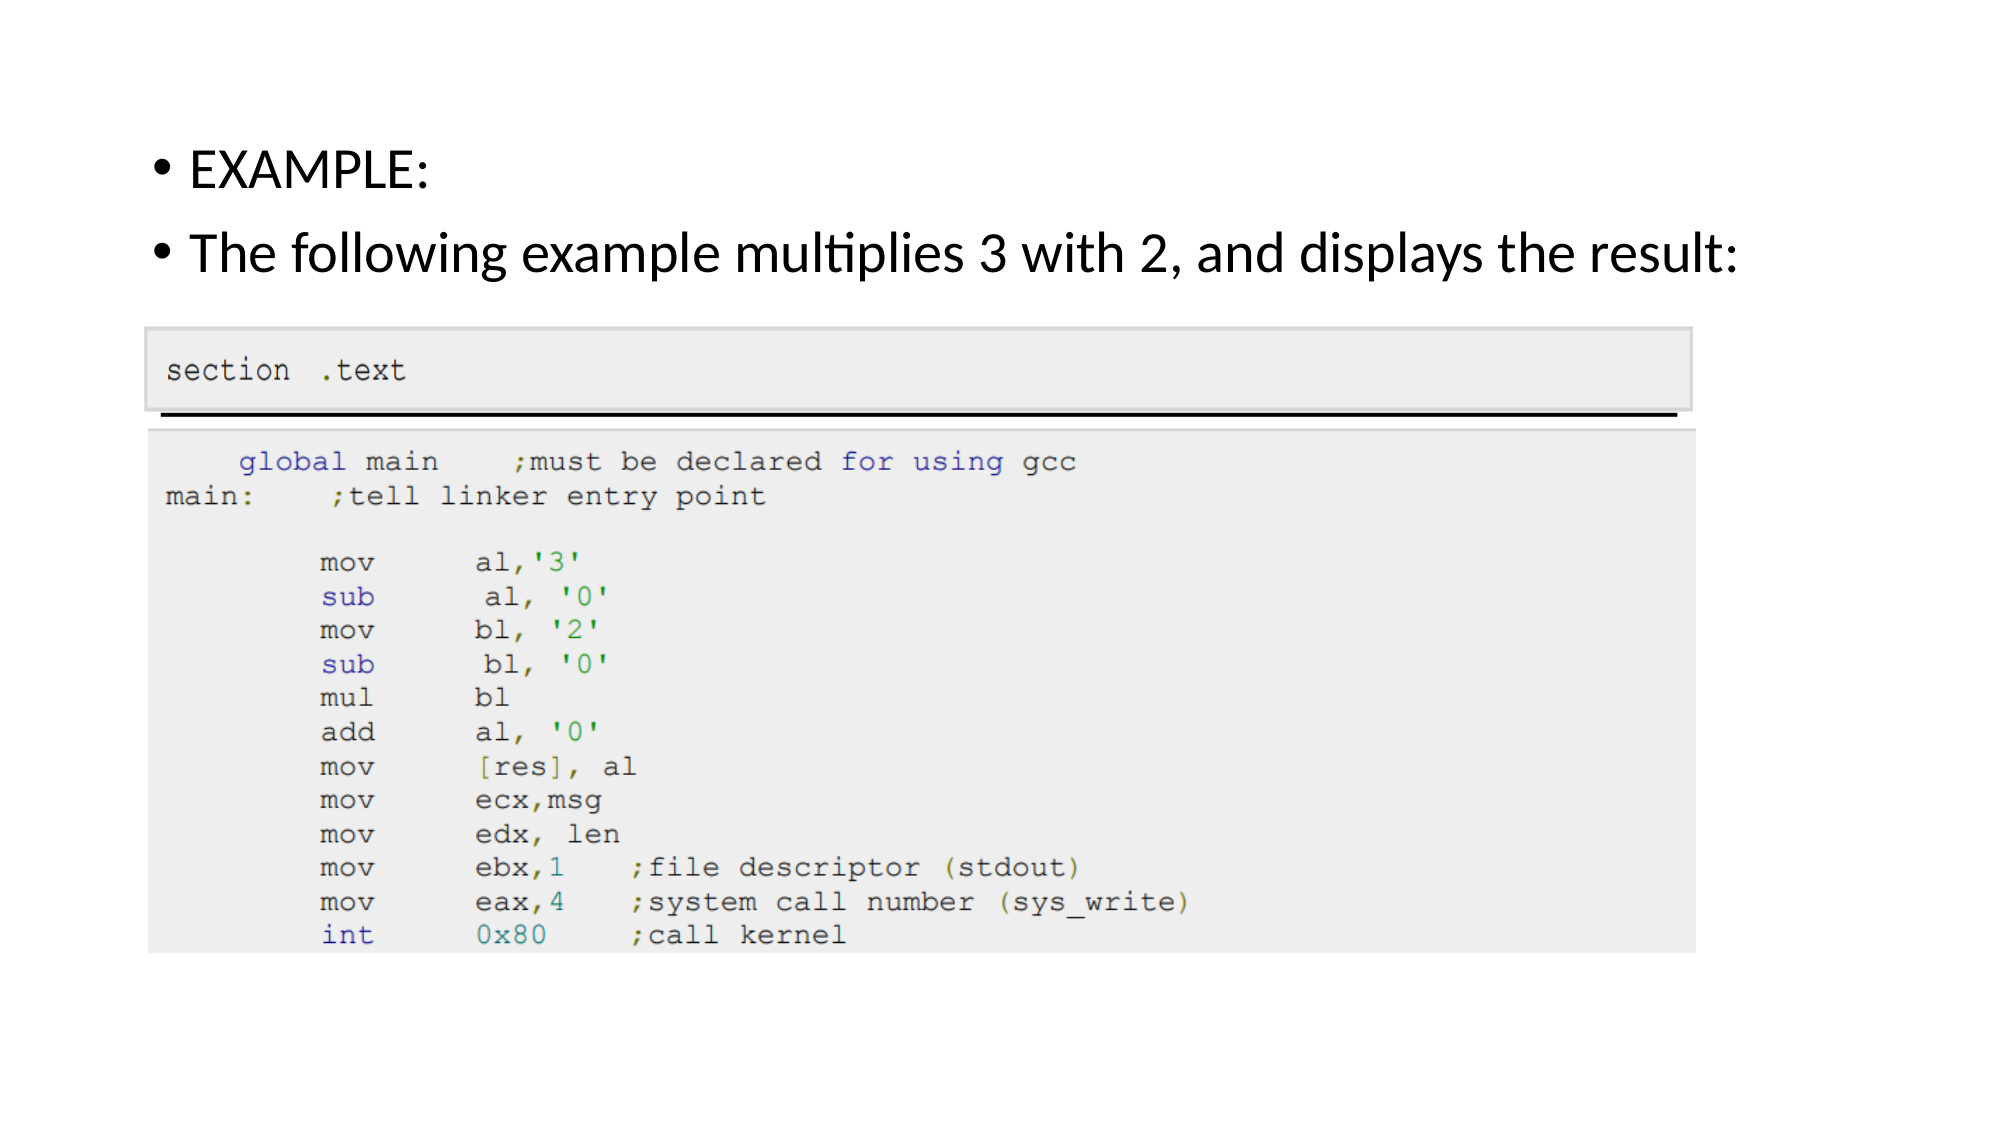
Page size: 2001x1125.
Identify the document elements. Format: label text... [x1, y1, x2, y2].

picture [137, 304, 1696, 953]
list EXAMPLE: The following example multiplies 3 with 2, and displays the result: [137, 131, 1863, 845]
